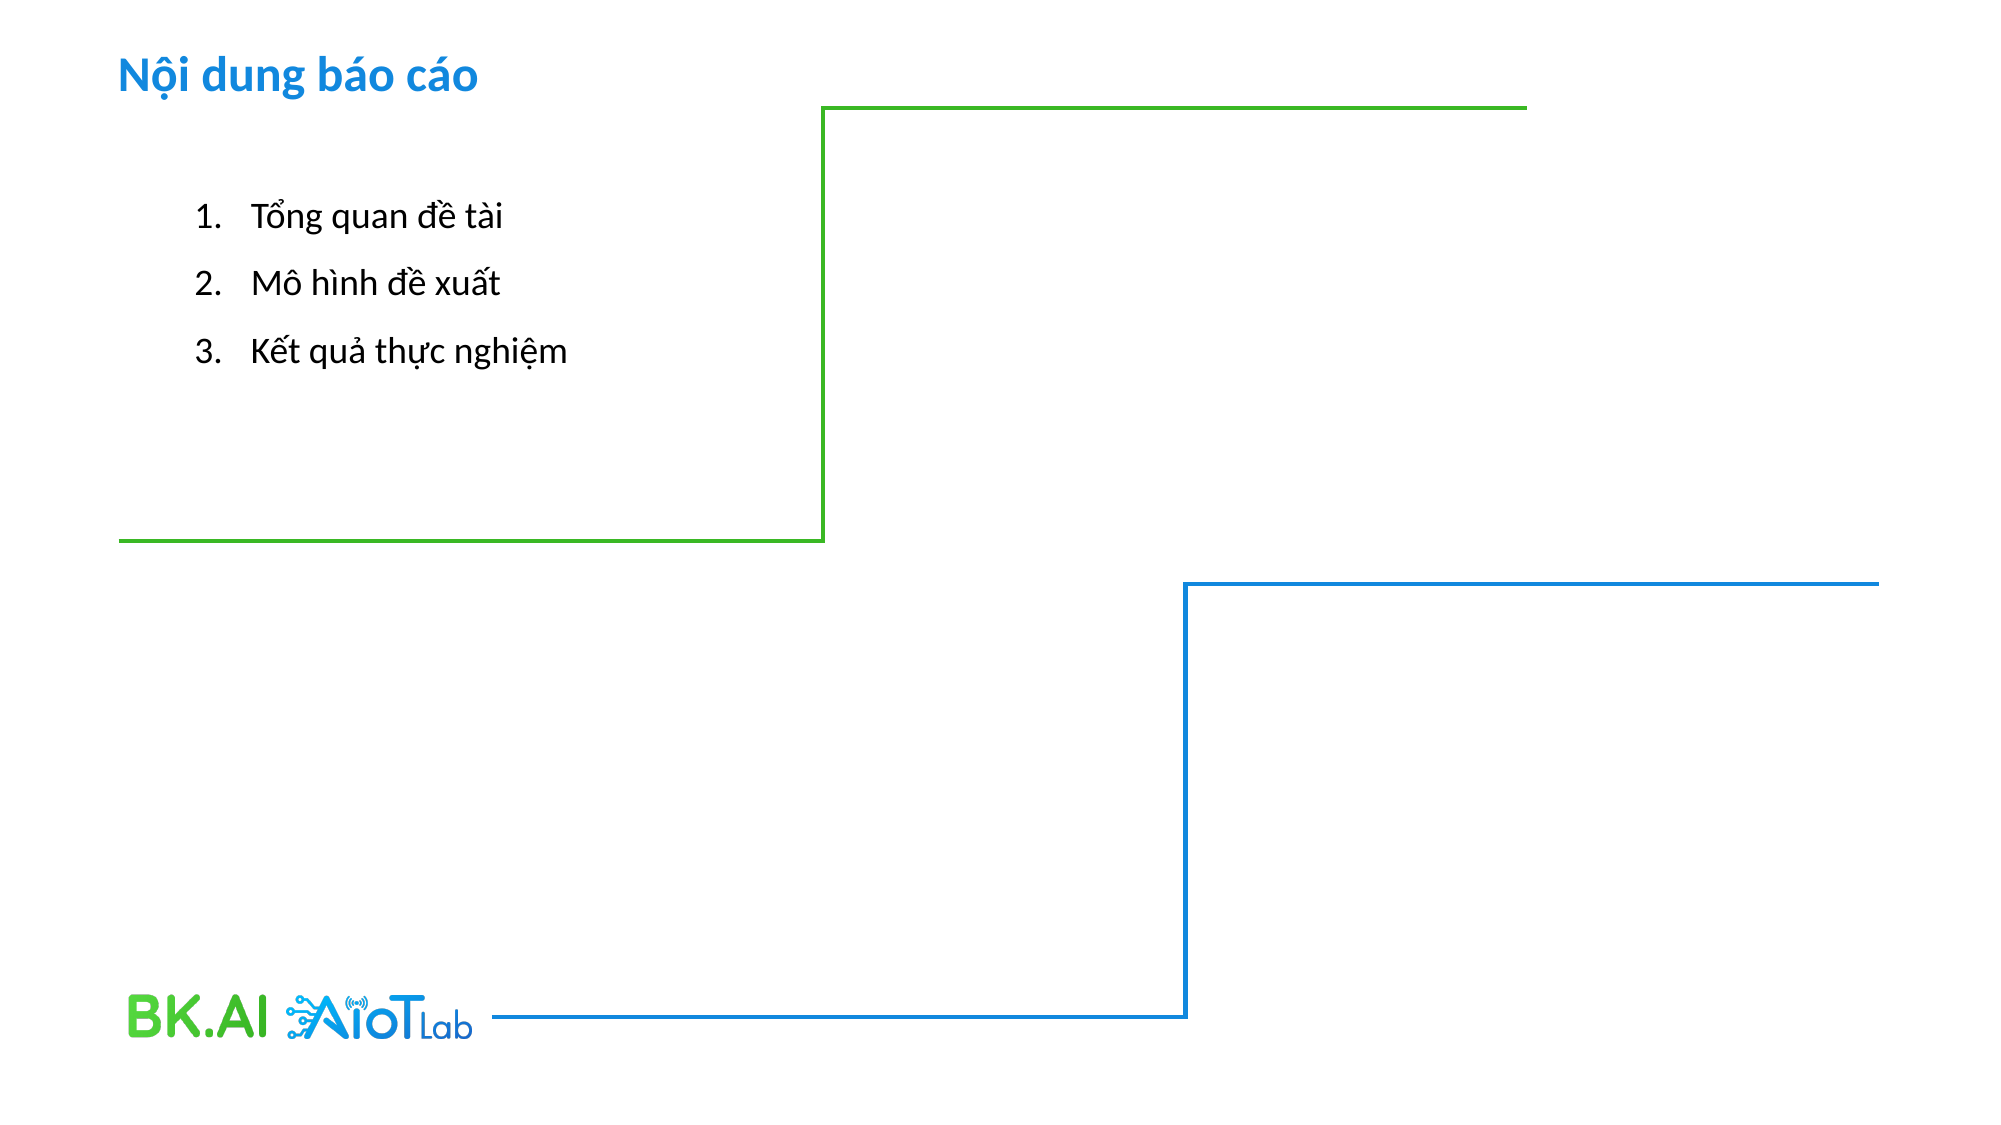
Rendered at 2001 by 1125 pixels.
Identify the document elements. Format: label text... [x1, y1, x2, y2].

picture [311, 995, 472, 1039]
picture [286, 995, 316, 1013]
picture [286, 1013, 313, 1039]
list Nội dung báo cáo [102, 17, 1755, 133]
picture [303, 995, 324, 1006]
picture [121, 988, 269, 1045]
text_box Tổng quan đề tài Mô hình đề xuất Kết quả thực nghiệm [179, 160, 1716, 581]
